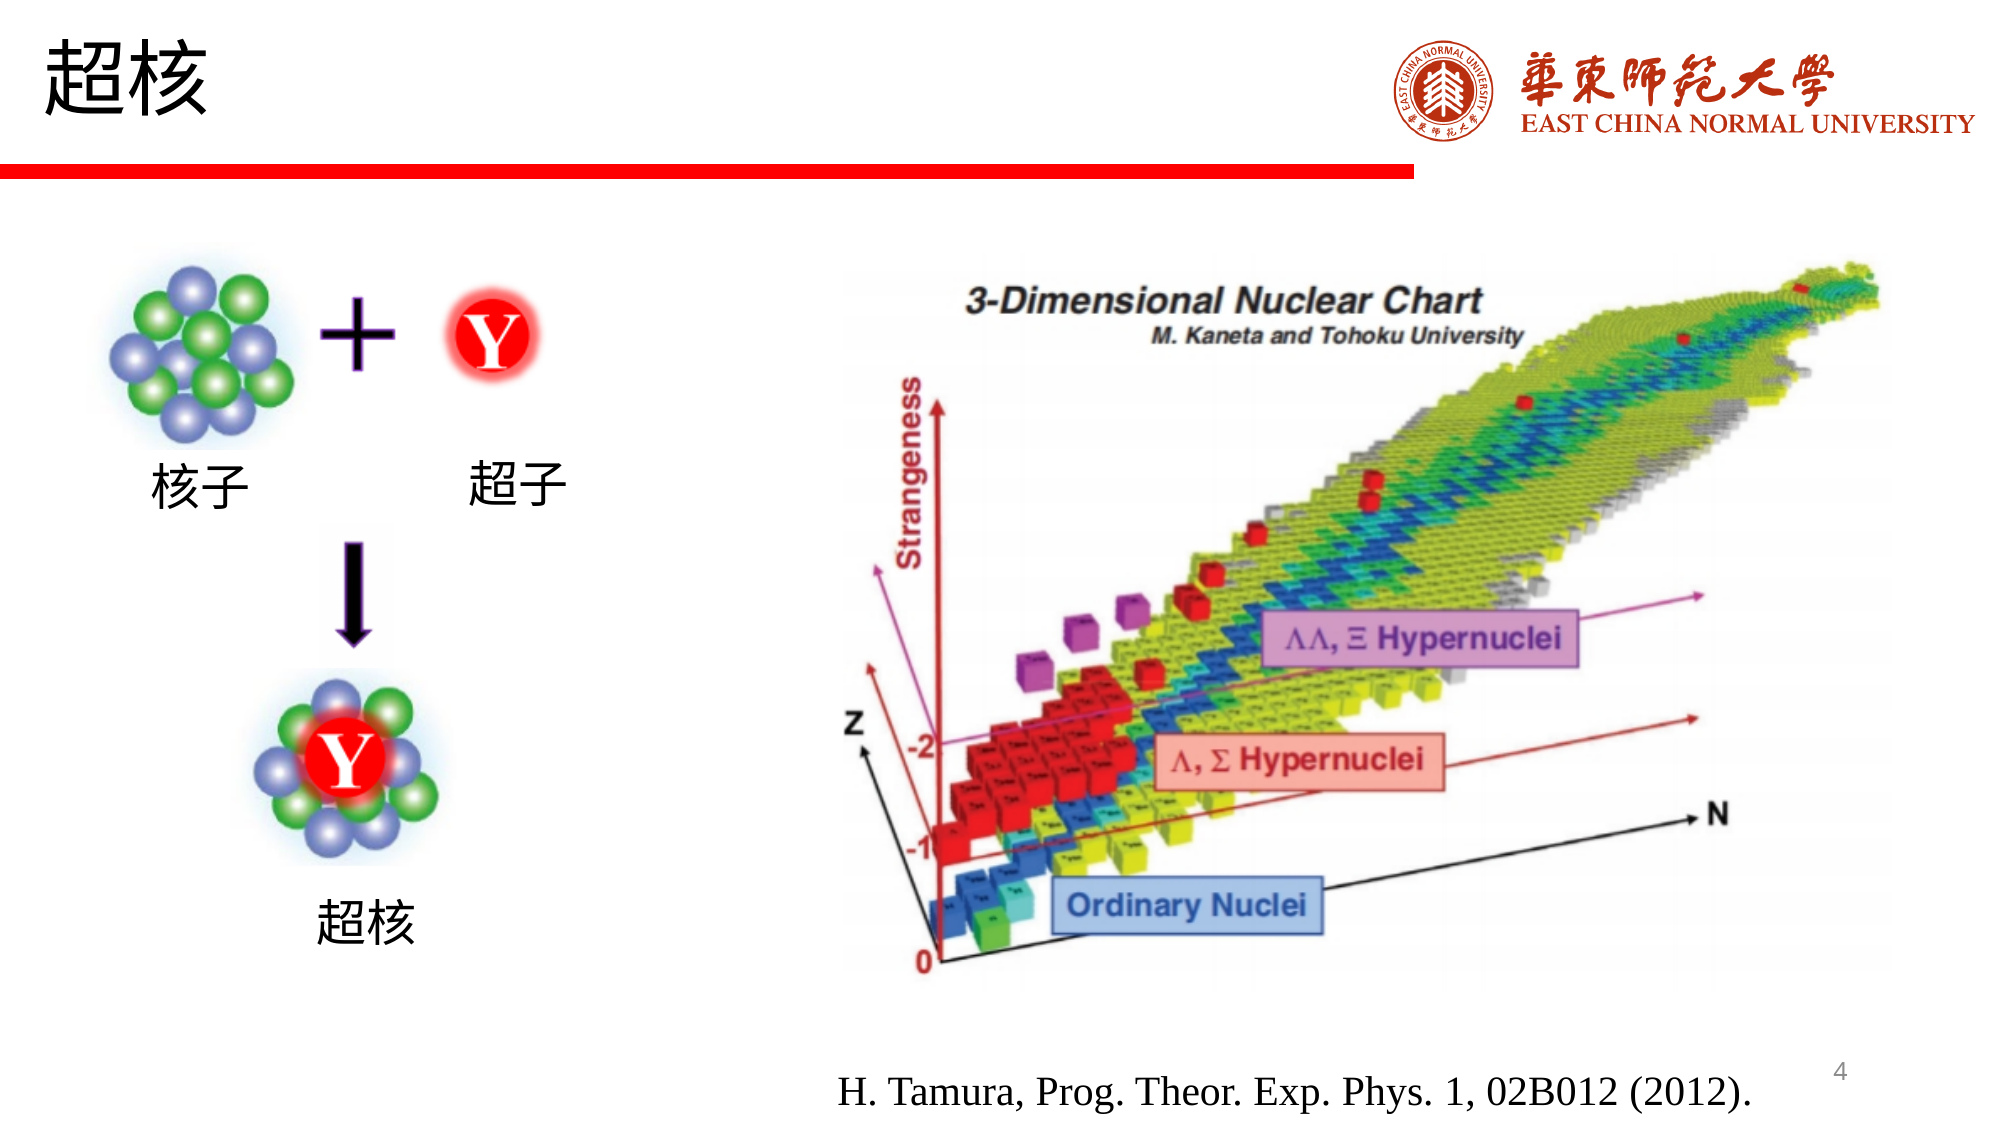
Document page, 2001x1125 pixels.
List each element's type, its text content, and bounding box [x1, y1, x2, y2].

picture [1387, 35, 1980, 146]
title 超核 [28, 9, 409, 156]
slide_number 4 [1412, 1042, 1863, 1103]
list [843, 253, 1892, 992]
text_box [79, 238, 711, 960]
text_box H. Tamura, Prog. Theor. Exp. Phys. 1, 02B012 (2012). [822, 1056, 1980, 1122]
